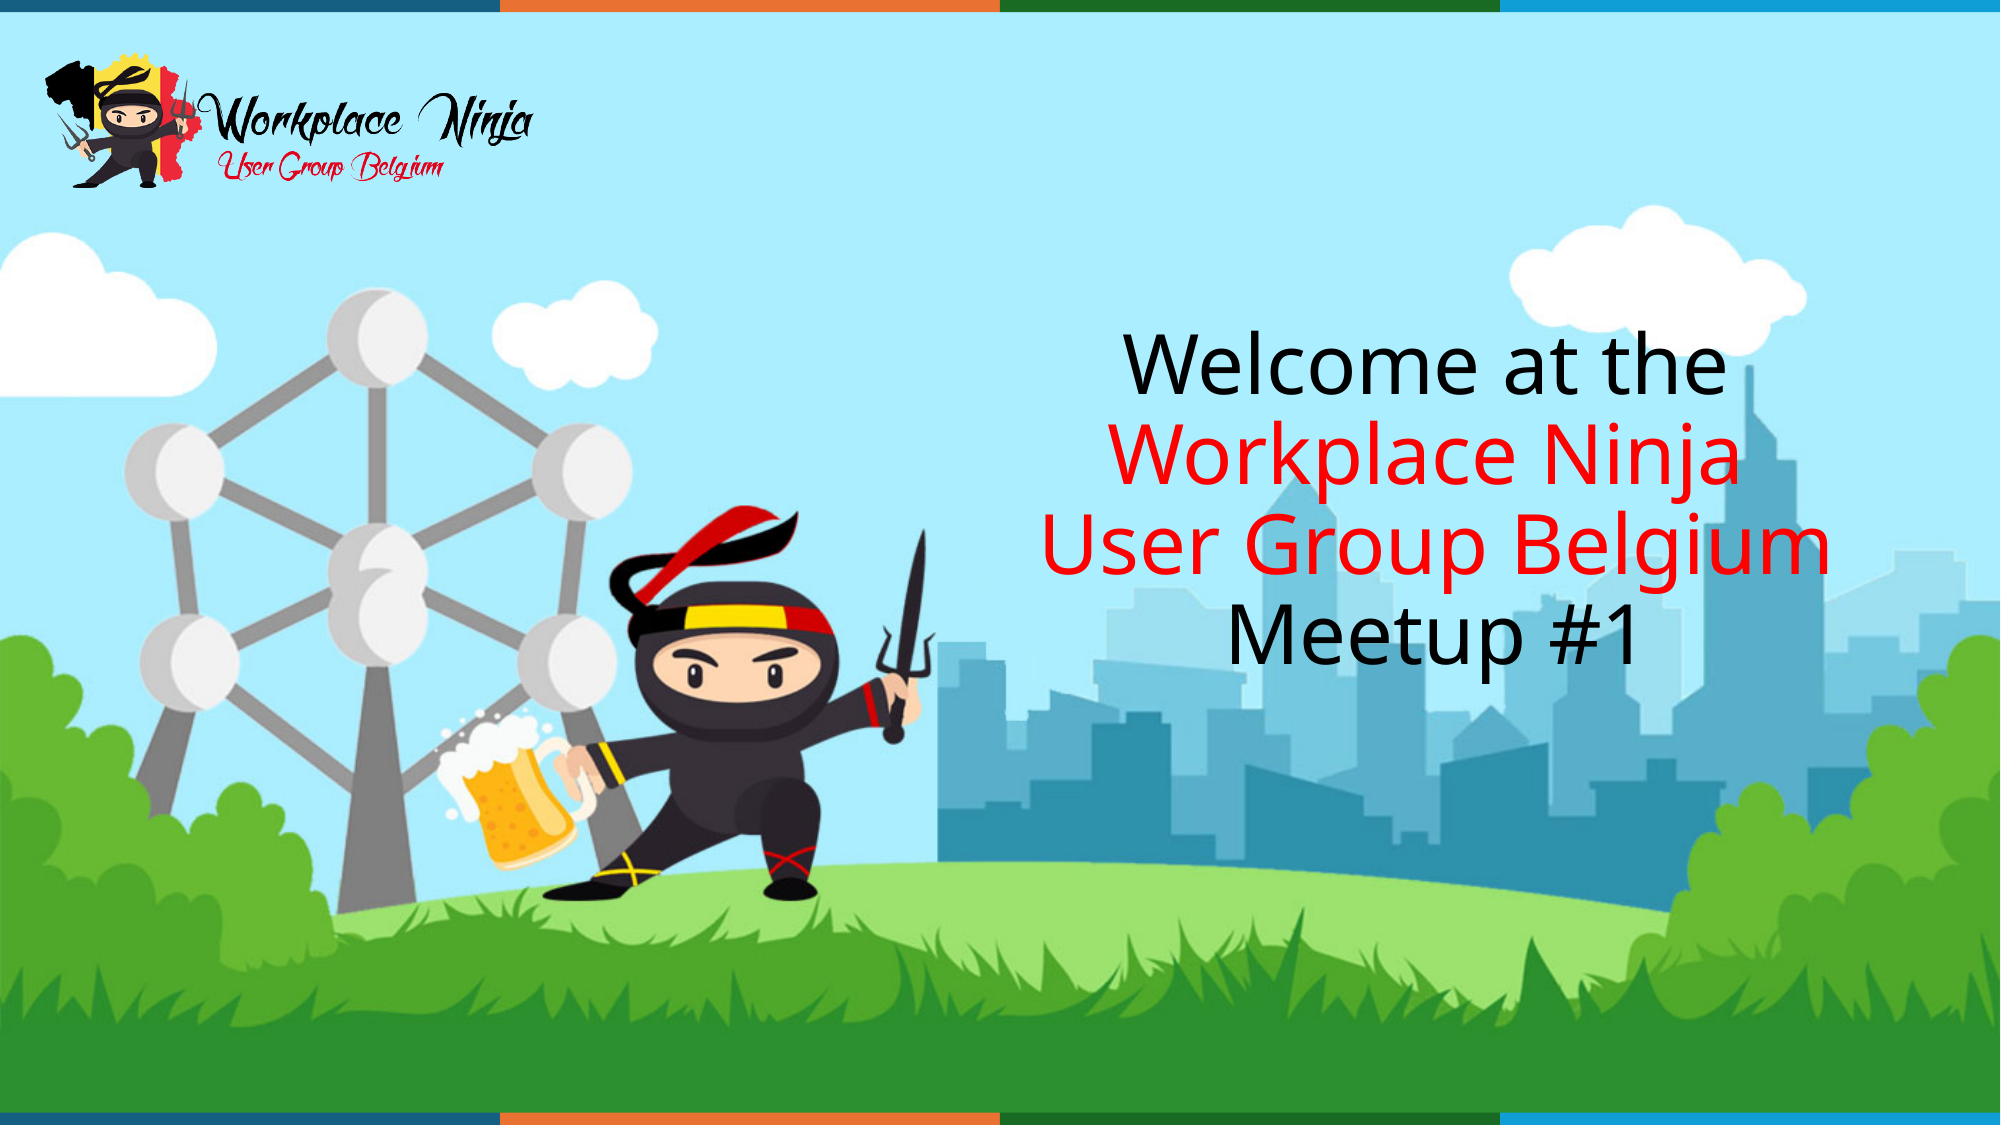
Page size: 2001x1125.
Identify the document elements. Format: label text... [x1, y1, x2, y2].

title Welcome at the Workplace Ninja User Group Belgium Meetup #1 [874, 272, 2000, 690]
picture [0, 13, 2001, 1112]
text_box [0, 0, 2000, 13]
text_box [0, 1112, 2000, 1125]
